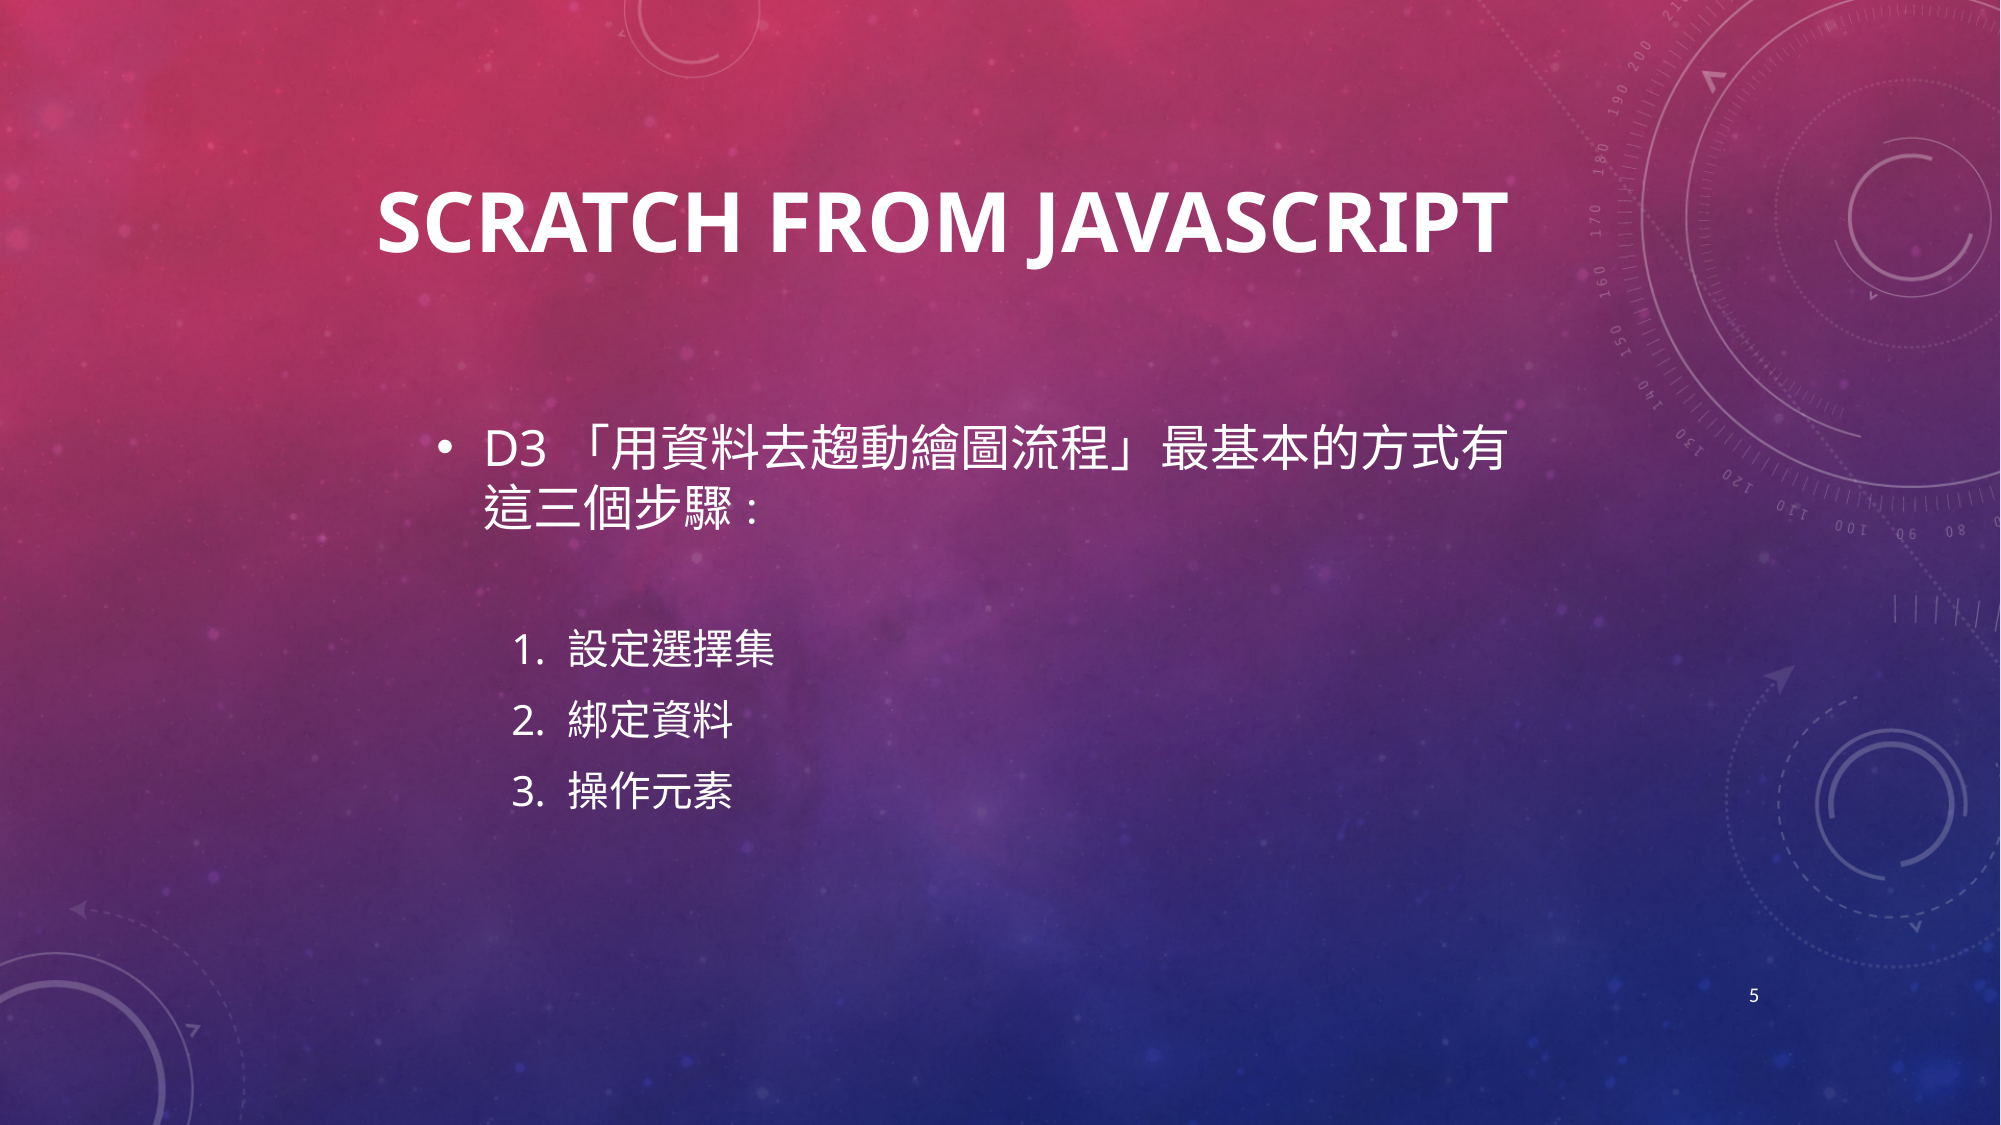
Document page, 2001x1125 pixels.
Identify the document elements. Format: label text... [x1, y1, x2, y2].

title Scratch from Javascript [112, 99, 1775, 339]
slide_number 5 [1684, 963, 1775, 1025]
picture [0, 0, 2001, 1125]
list D3「用資料去趨動繪圖流程」最基本的方式有這三個步驟： 設定選擇集 綁定資料 操作元素 [421, 349, 1547, 882]
